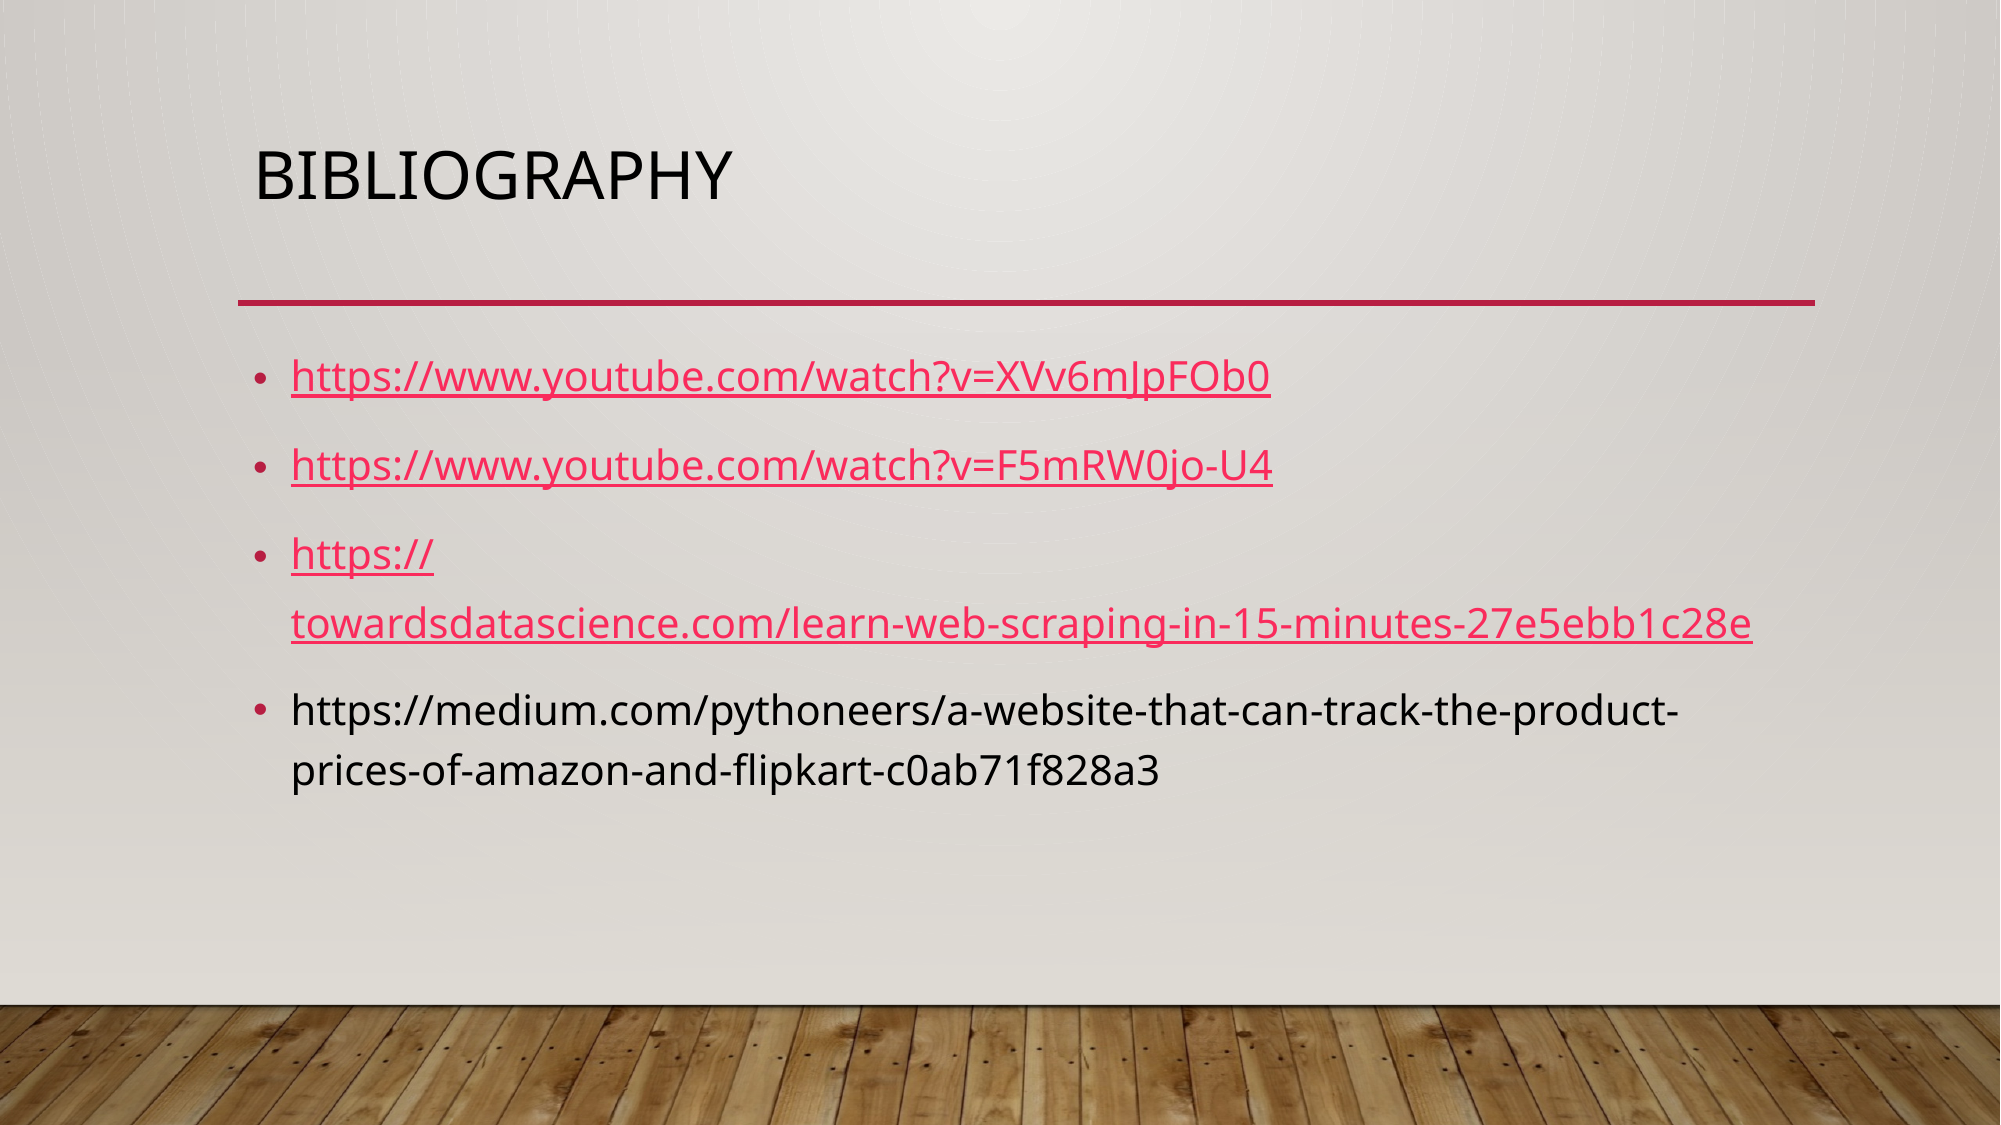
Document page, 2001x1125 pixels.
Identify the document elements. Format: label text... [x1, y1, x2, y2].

title bibliography [238, 134, 1814, 307]
picture [0, 1005, 2000, 1125]
list https://www.youtube.com/watch?v=XVv6mJpFOb0 https://www.youtube.com/watch?v=F5mRW0jo-U4 https://towardsdatascience.com/learn-web-scraping-in-15-minutes-27e5ebb1c28e https://medium.com/pythoneers/a-website-that-can-track-the-product-prices-of-amazon-and-flipkart-c0ab71f828a3 [238, 330, 1814, 897]
